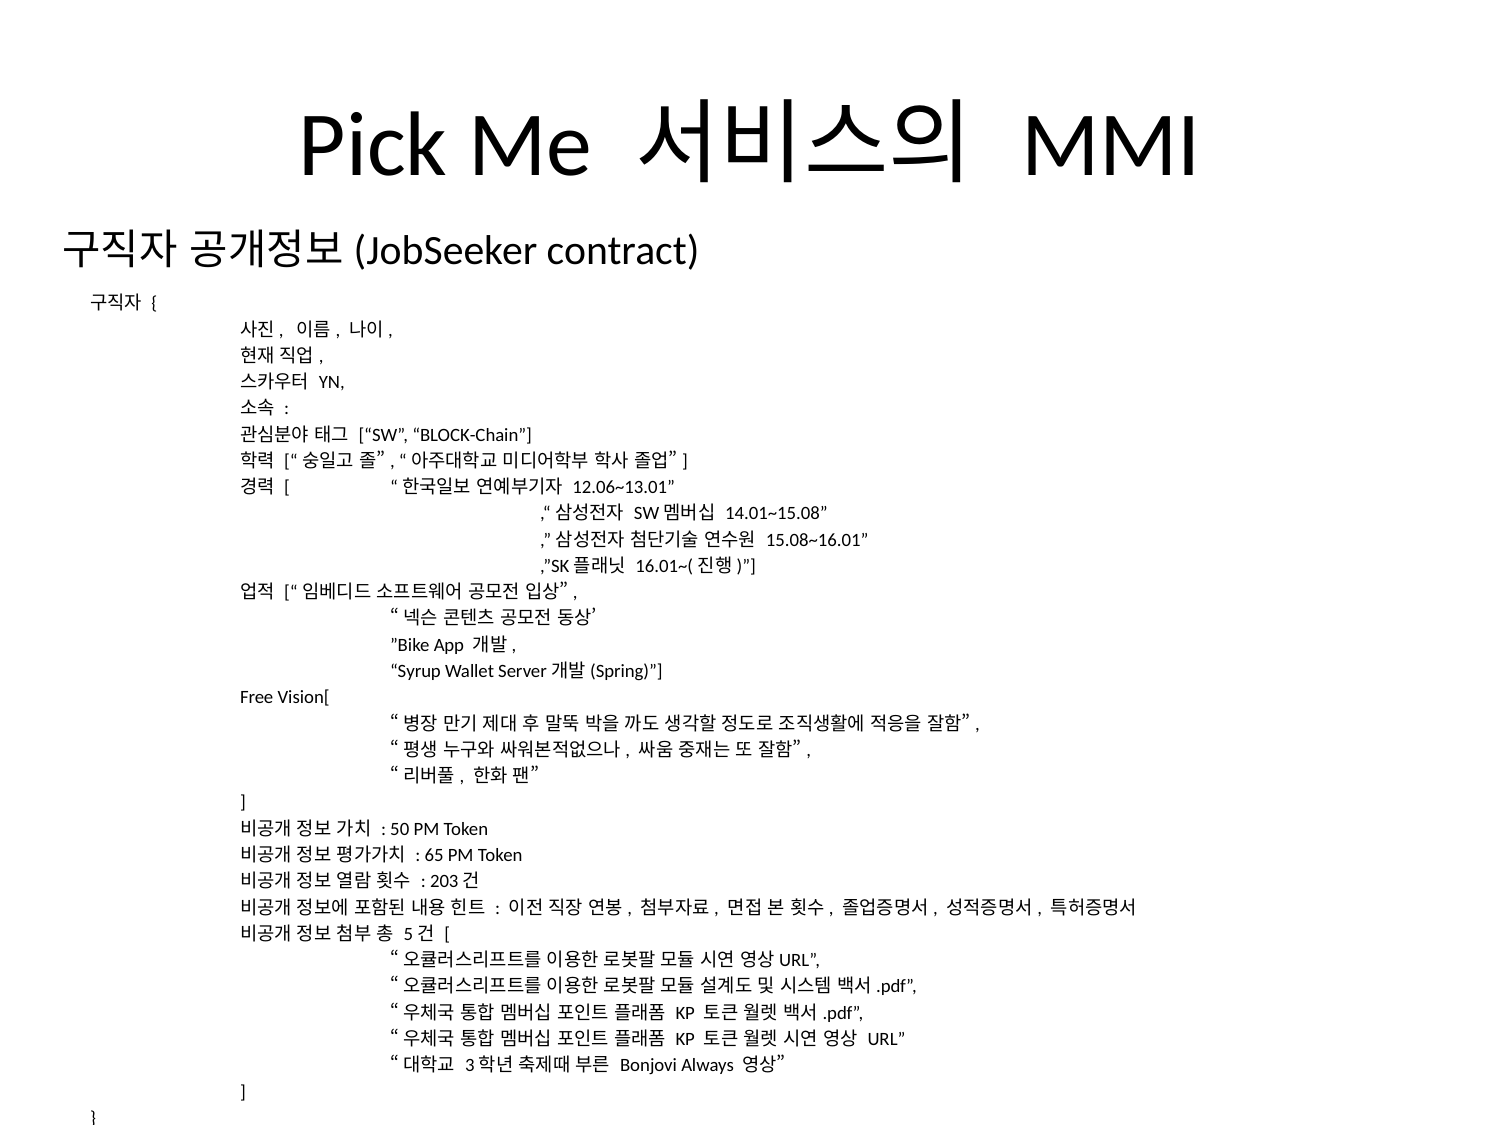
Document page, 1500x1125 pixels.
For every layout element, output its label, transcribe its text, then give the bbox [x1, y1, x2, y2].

list 구직자 { 사진, 이름, 나이, 현재 직업, 스카우터 YN, 소속 : 관심분야 태그 [“SW”, “BLOCK-Chain”] 학력 [“숭일고 졸”, “아주대학교 미디어학부 학사 졸업”] 경력 [ “한국일보 연예부기자 12.06~13.01” ,“삼성전자 SW멤버십 14.01~15.08” ,”삼성전자 첨단기술 연수원 15.08~16.01” ,”SK플래닛 16.01~(진행)”] 업적 [“임베디드 소프트웨어 공모전 입상”, “넥슨 콘텐츠 공모전 동상’ ”Bike App 개발, “Syrup Wallet Server개발(Spring)”] Free Vision[ “병장 만기 제대 후 말뚝 박을 까도 생각할 정도로 조직생활에 적응을 잘함”, “평생 누구와 싸워본적없으나, 싸움 중재는 또 잘함”, “리버풀, 한화 팬” ] 비공개 정보 가치 : 50 PM Token 비공개 정보 평가가치 : 65 PM Token 비공개 정보 열람 횟수 : 203건 비공개 정보에 포함된 내용 힌트 : 이전 직장 연봉, 첨부자료, 면접 본 횟수, 졸업증명서, 성적증명서, 특허증명서 비공개 정보 첨부 총 5건 [ “오큘러스리프트를 이용한 로봇팔 모듈 시연 영상URL”, “오큘러스리프트를 이용한 로봇팔 모듈 설계도 및 시스템 백서.pdf”, “우체국 통합 멤버십 포인트 플래폼 KP 토큰 월렛 백서.pdf”, “우체국 통합 멤버십 포인트 플래폼 KP 토큰 월렛 시연 영상 URL” “대학교 3학년 축제때 부른 Bonjovi Always 영상” ] } [75, 283, 1425, 1026]
title Pick Me 서비스의 MMI [75, 45, 1425, 233]
text_box 구직자 공개정보(JobSeeker contract) [47, 215, 1398, 305]
